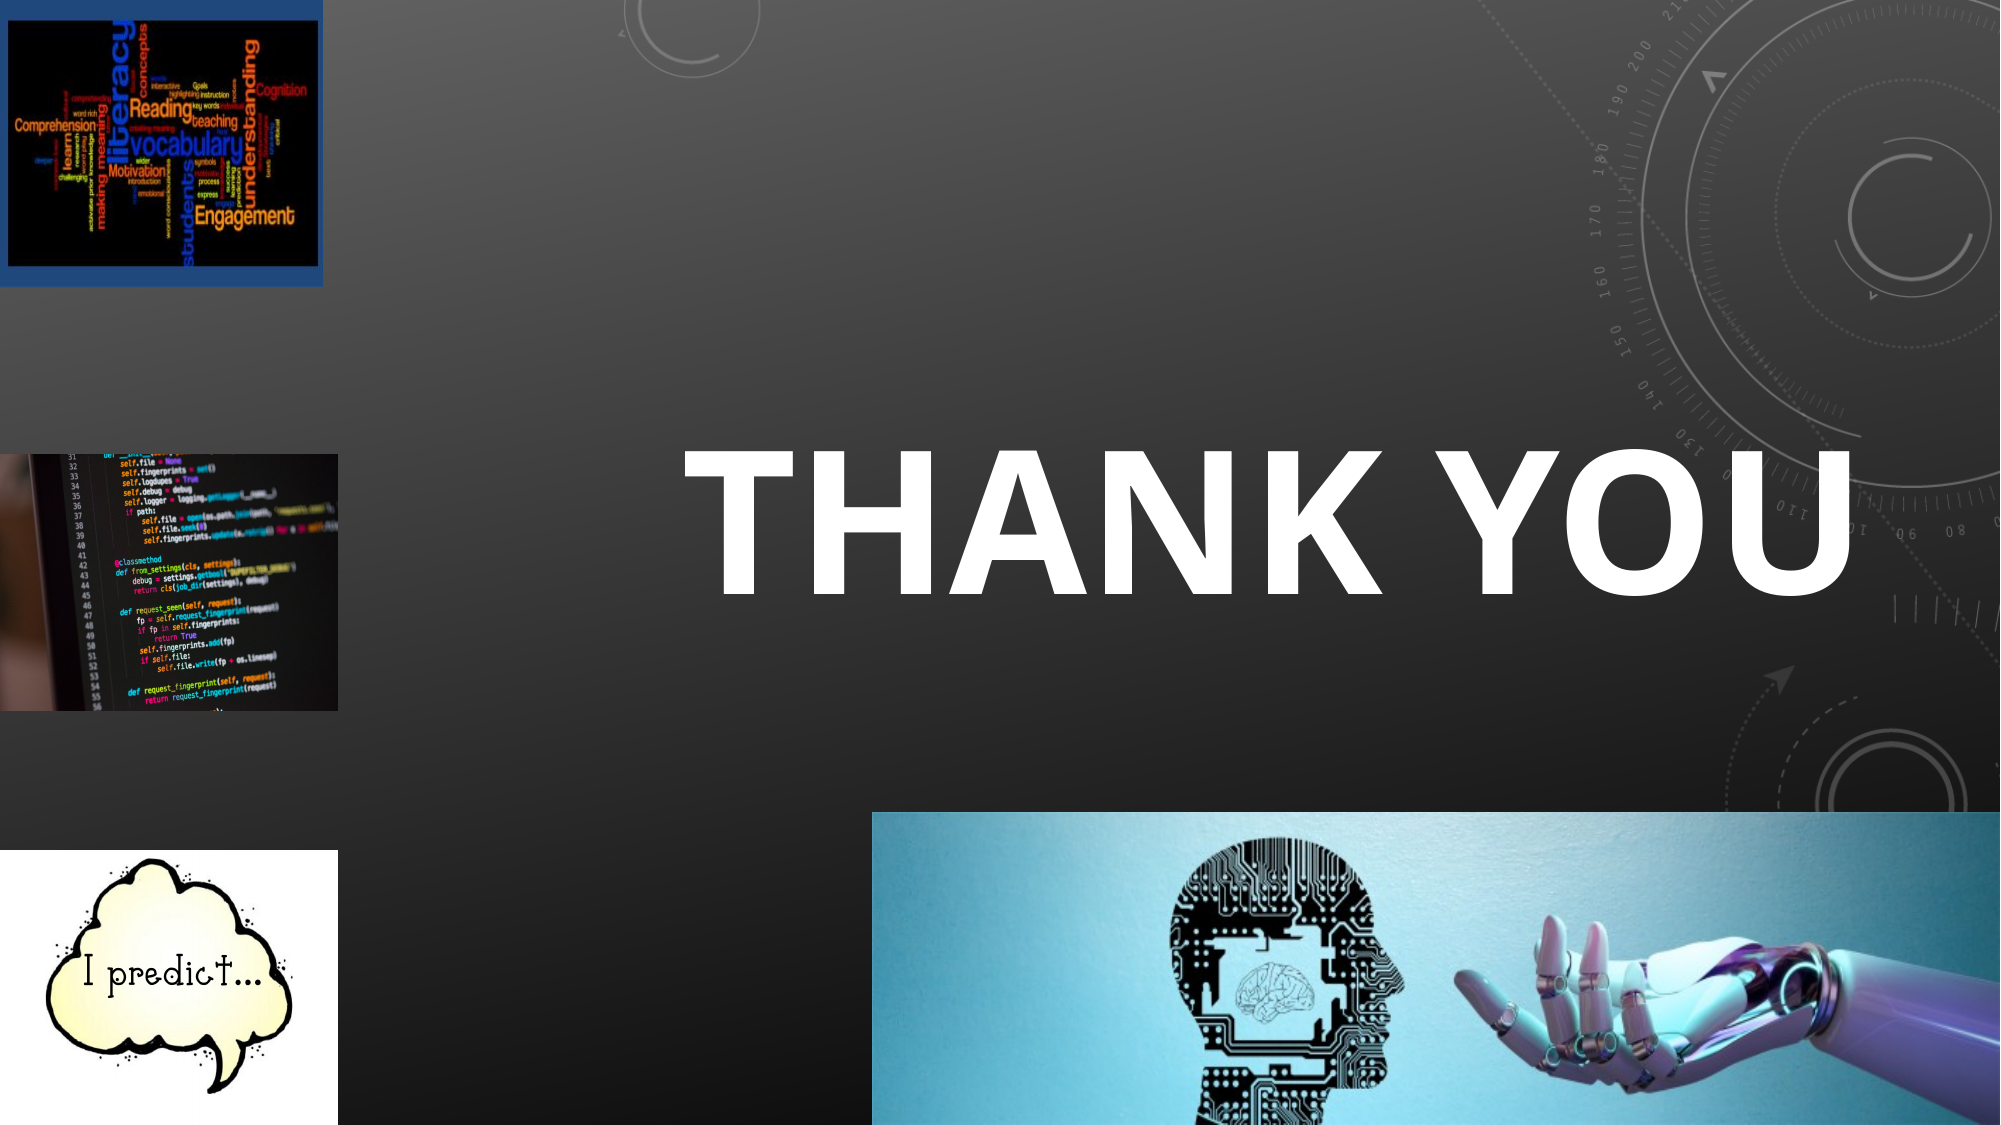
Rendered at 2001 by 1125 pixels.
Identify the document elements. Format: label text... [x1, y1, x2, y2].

text_box THANK YOU [666, 267, 2000, 643]
picture [0, 0, 2000, 1125]
